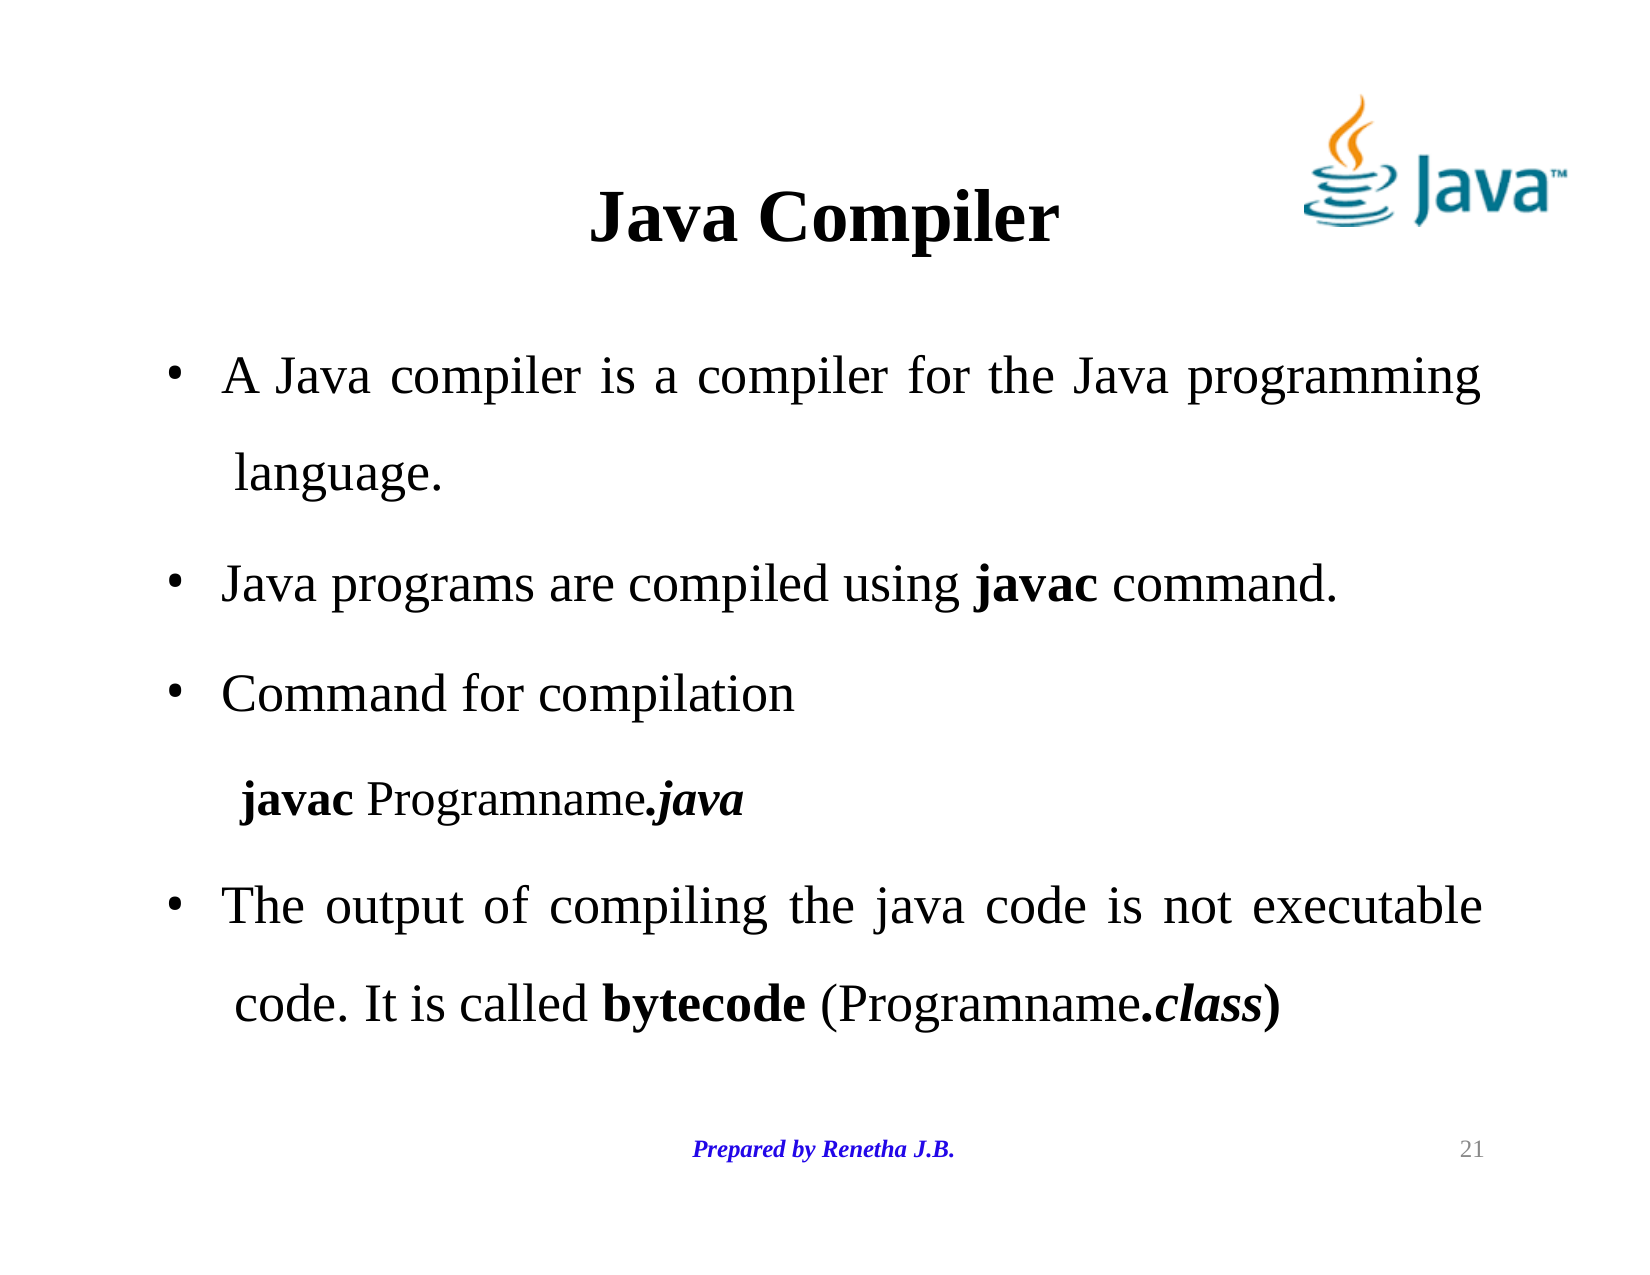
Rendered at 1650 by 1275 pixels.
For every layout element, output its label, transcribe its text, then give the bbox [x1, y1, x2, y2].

picture [1304, 93, 1569, 227]
footer Prepared by Renetha J.B. [690, 1135, 960, 1275]
title Java Compiler [586, 164, 1064, 304]
text_box A Java compiler is a compiler for the Java programming language. Java programs are compiled using javac command. Command for compilation javac Programname.java The output of compiling the java code is not executable code. It is called bytecode (Programname.class) [162, 304, 1488, 1033]
slide_number <number> [1453, 1135, 1491, 1275]
